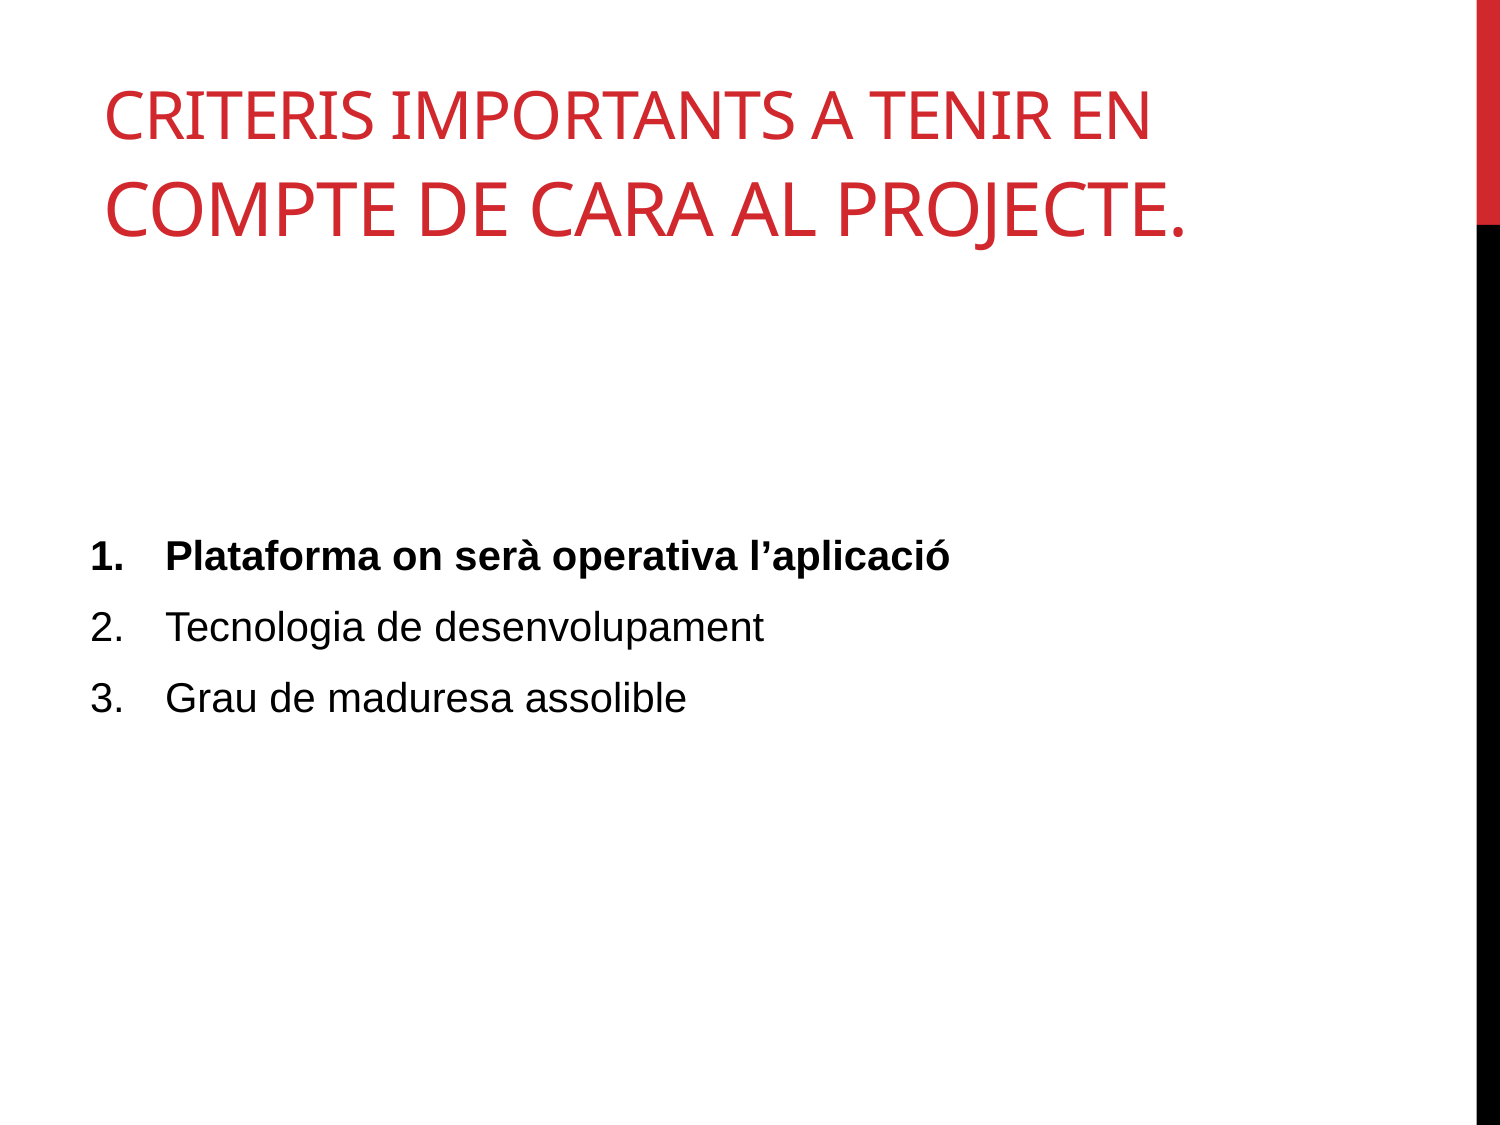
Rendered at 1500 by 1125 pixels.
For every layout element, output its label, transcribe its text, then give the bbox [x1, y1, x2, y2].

list Plataforma on serà operativa l’aplicació Tecnologia de desenvolupament Grau de maduresa assolible [75, 309, 1325, 858]
text_box compte de cara al projecte. [88, 146, 1436, 259]
title Criteris importants a tenir en [88, 47, 1400, 146]
